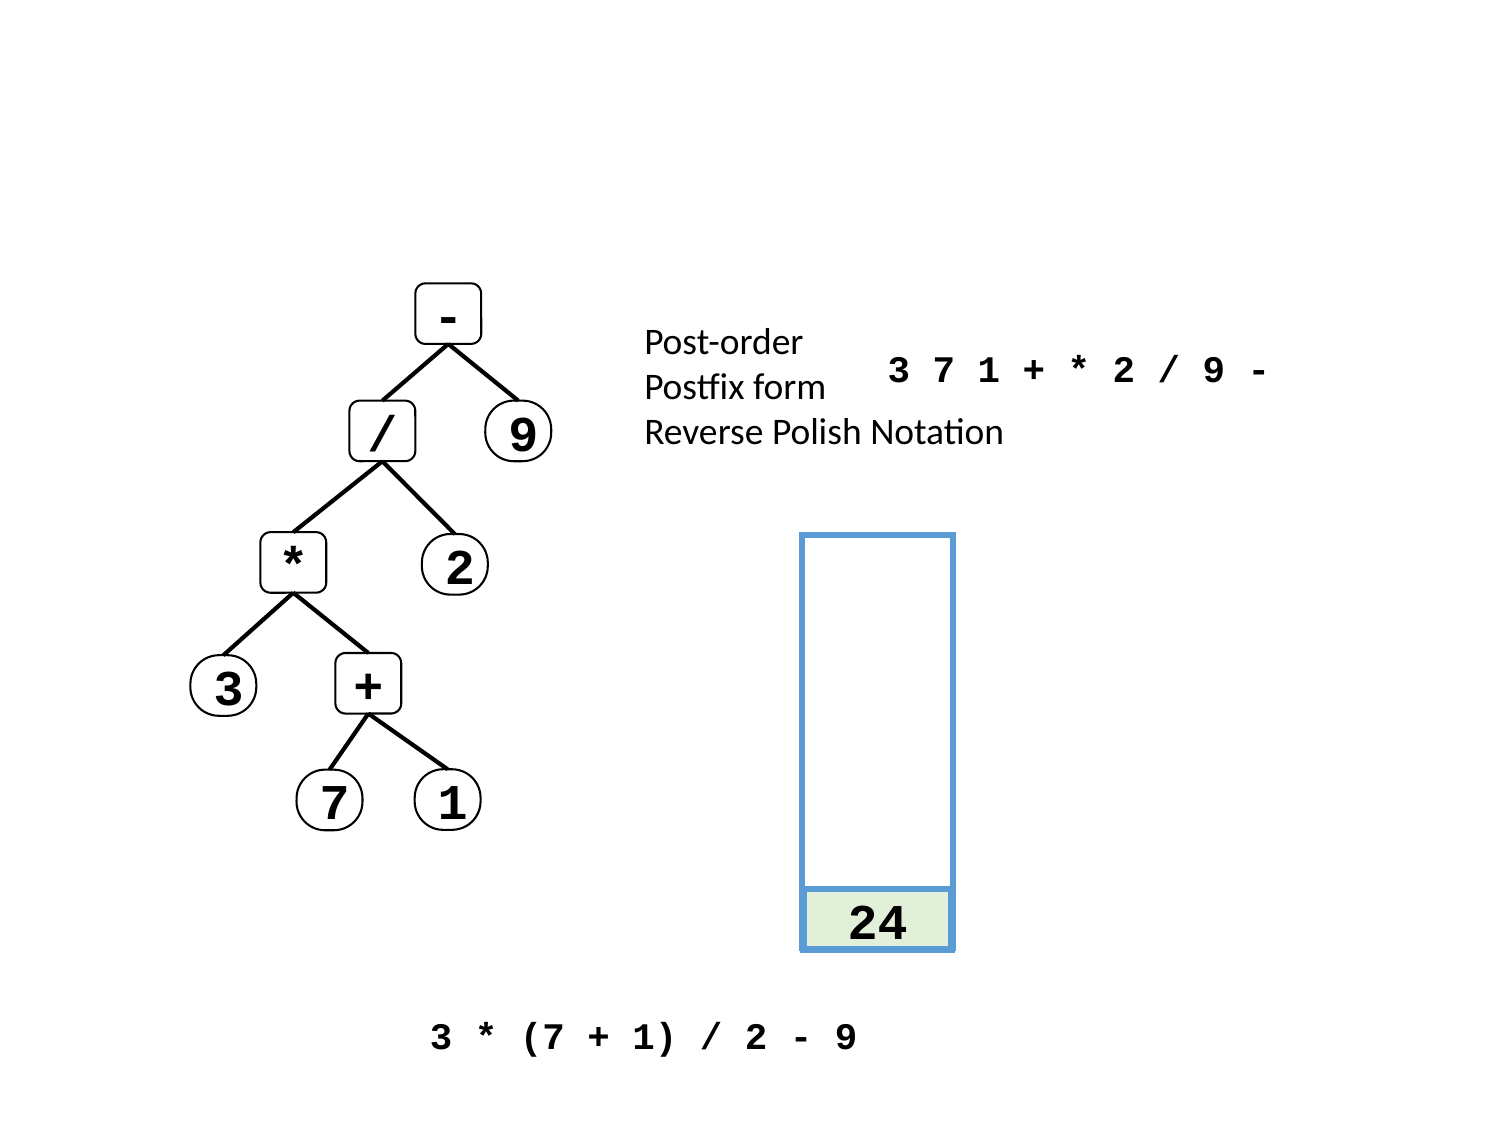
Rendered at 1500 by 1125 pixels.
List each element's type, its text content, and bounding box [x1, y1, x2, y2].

text_box 2 [420, 532, 489, 596]
text_box - [414, 282, 483, 343]
text_box 24 [802, 888, 952, 951]
text_box 1 [413, 768, 482, 831]
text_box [382, 461, 455, 535]
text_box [448, 343, 519, 401]
text_box Post-order Postfix form Reverse Polish Notation [629, 309, 1020, 460]
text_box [223, 592, 294, 656]
text_box [801, 534, 954, 949]
text_box 3 7 1 + * 2 / 9 - [873, 337, 1286, 398]
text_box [369, 713, 448, 770]
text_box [293, 592, 369, 654]
text_box + [334, 651, 403, 713]
text_box 7 [295, 768, 364, 832]
text_box 9 [484, 399, 553, 463]
text_box / [348, 399, 417, 461]
text_box 3 [189, 654, 258, 717]
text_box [382, 343, 448, 401]
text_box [293, 461, 383, 533]
text_box 3 * (7 + 1) / 2 - 9 [415, 1004, 873, 1065]
text_box * [259, 531, 328, 592]
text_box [329, 713, 369, 770]
